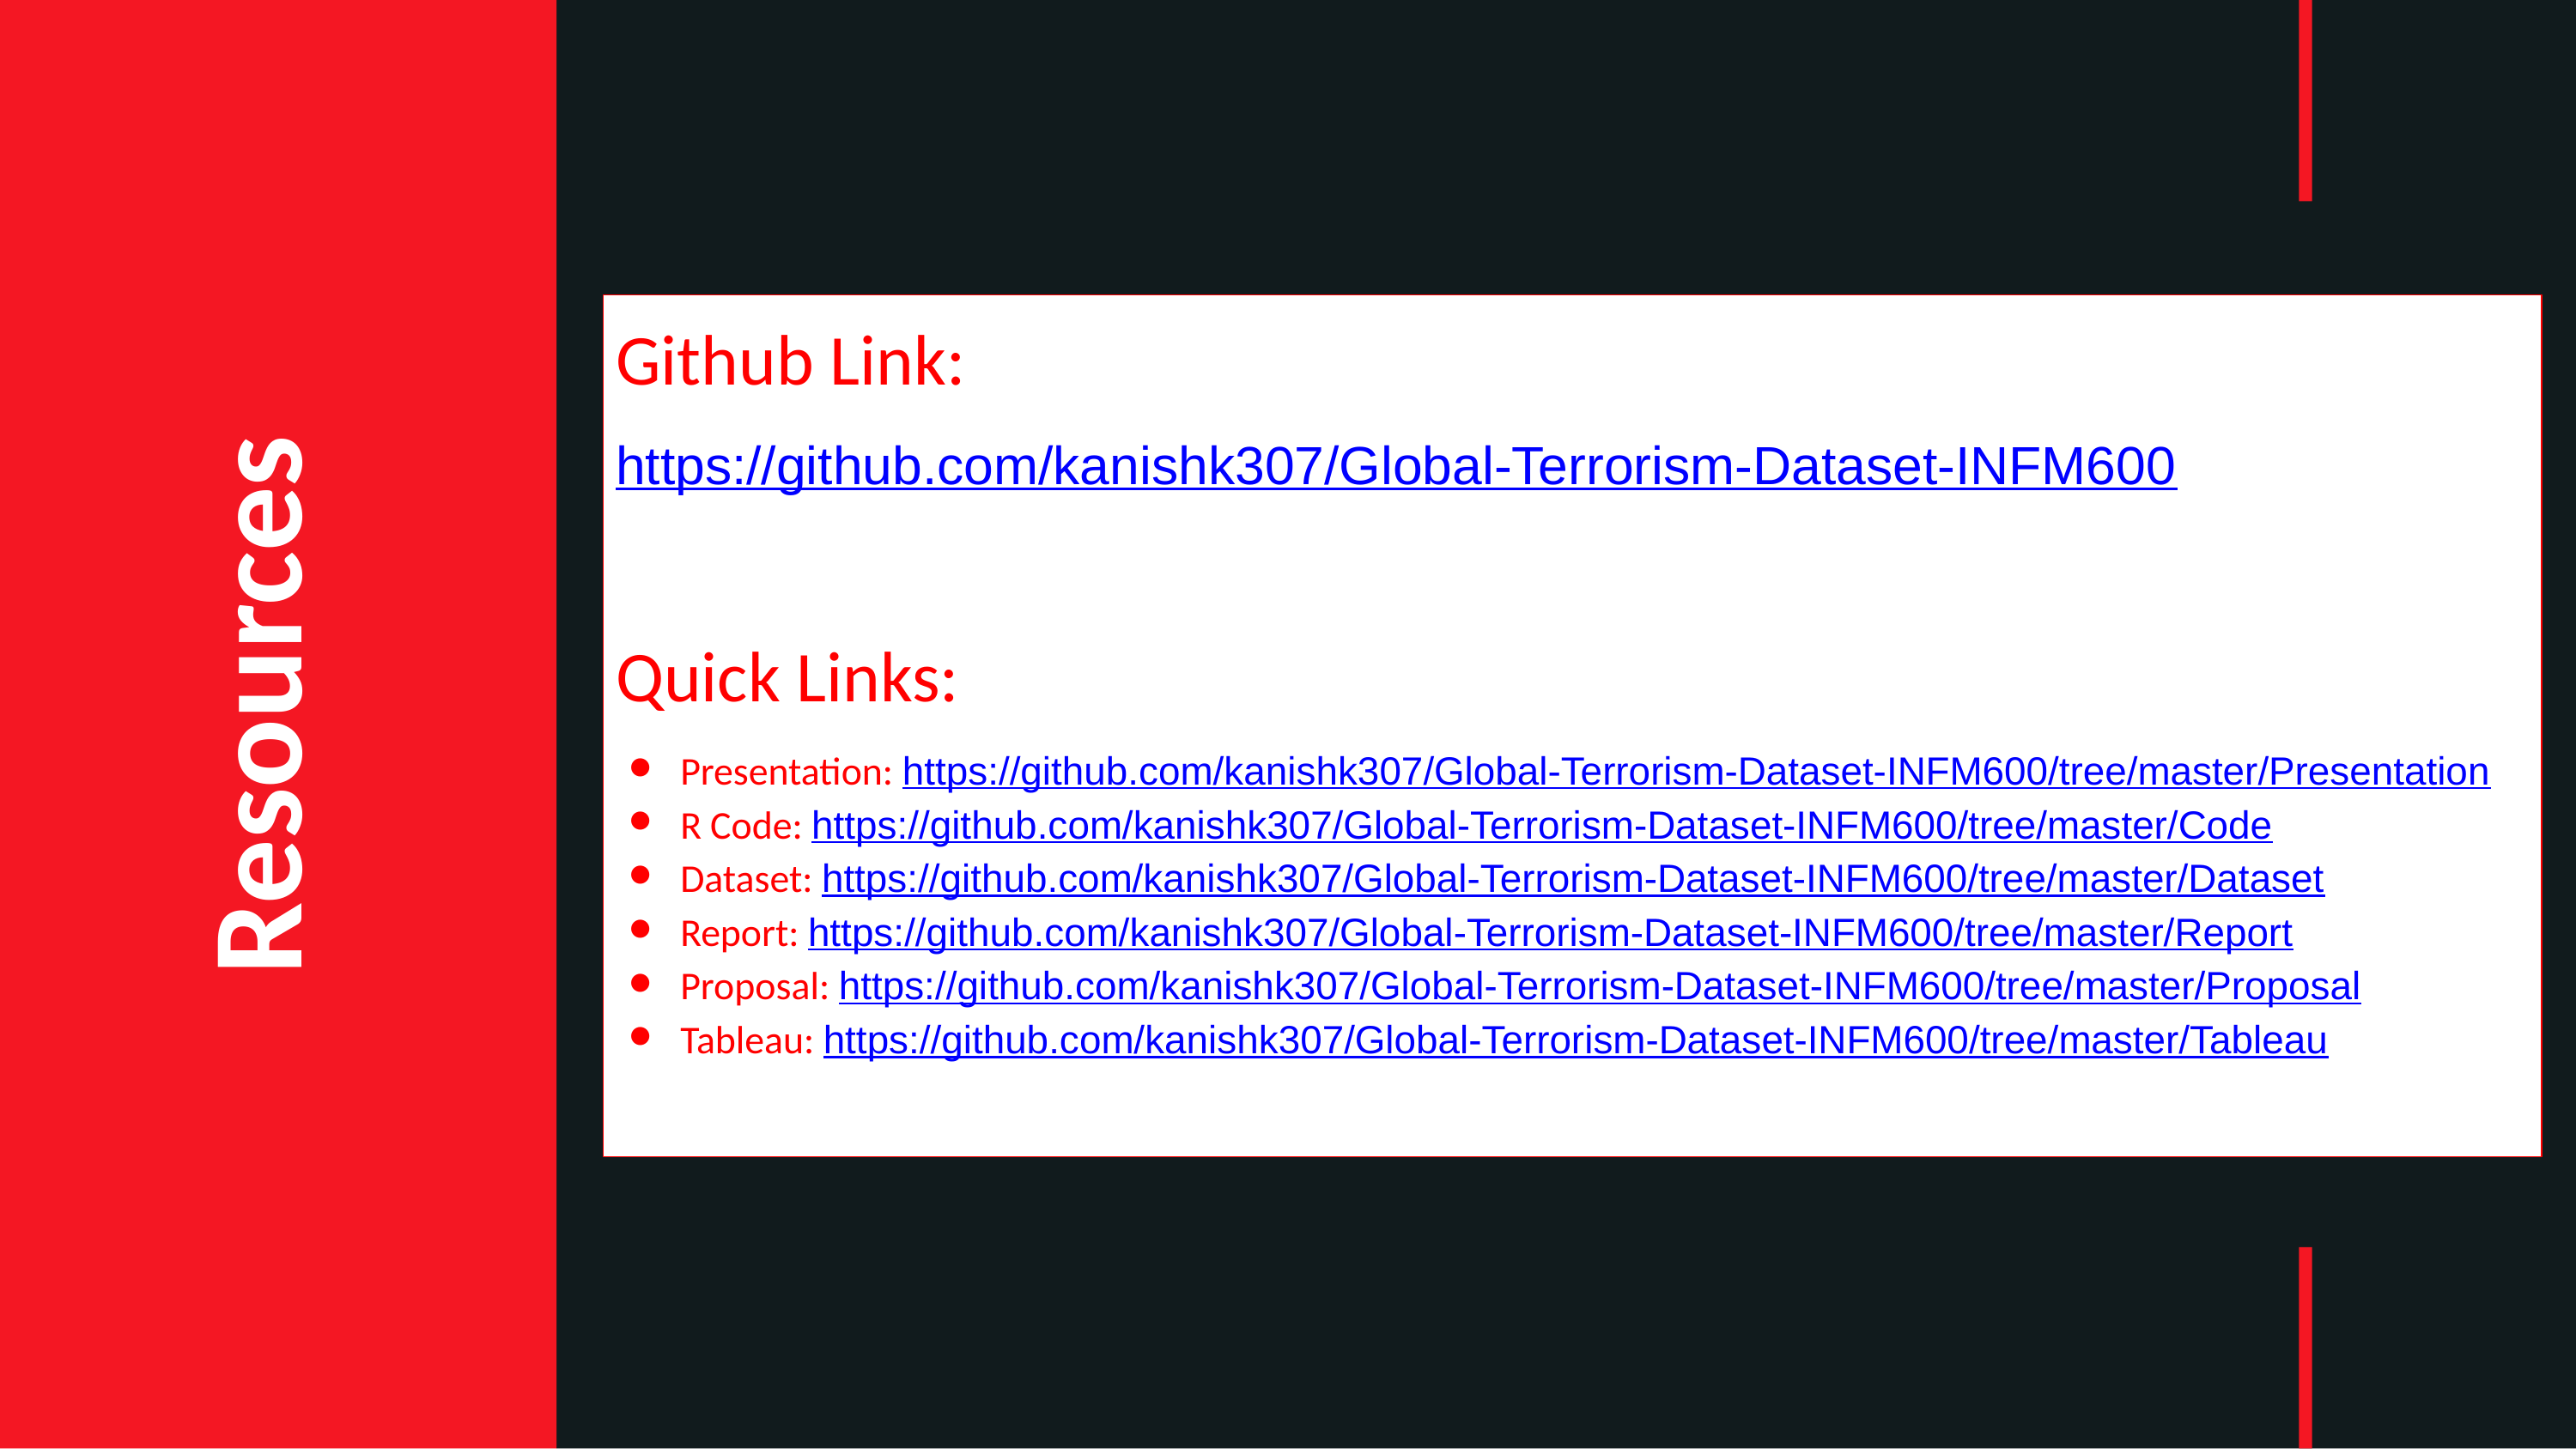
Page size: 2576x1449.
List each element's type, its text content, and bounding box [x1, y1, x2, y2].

text_box [2299, 1246, 2312, 1449]
text_box [2299, 0, 2312, 202]
text_box Resources [219, 62, 308, 1350]
text_box Github Link: https://github.com/kanishk307/Global-Terrorism-Dataset-INFM600 Quick Links: Presentation: https://github.com/kanishk307/Global-Terrorism-Dataset-INFM600/tree/master/Presentation R Code: https://github.com/kanishk307/Global-Terrorism-Dataset-INFM600/tree/master/Code Dataset: https://github.com/kanishk307/Global-Terrorism-Dataset-INFM600/tree/master/Dataset Report: https://github.com/kanishk307/Global-Terrorism-Dataset-INFM600/tree/master/Report Proposal: https://github.com/kanishk307/Global-Terrorism-Dataset-INFM600/tree/master/Proposal Tableau: https://github.com/kanishk307/Global-Terrorism-Dataset-INFM600/tree/master/Tableau [603, 294, 2542, 1157]
